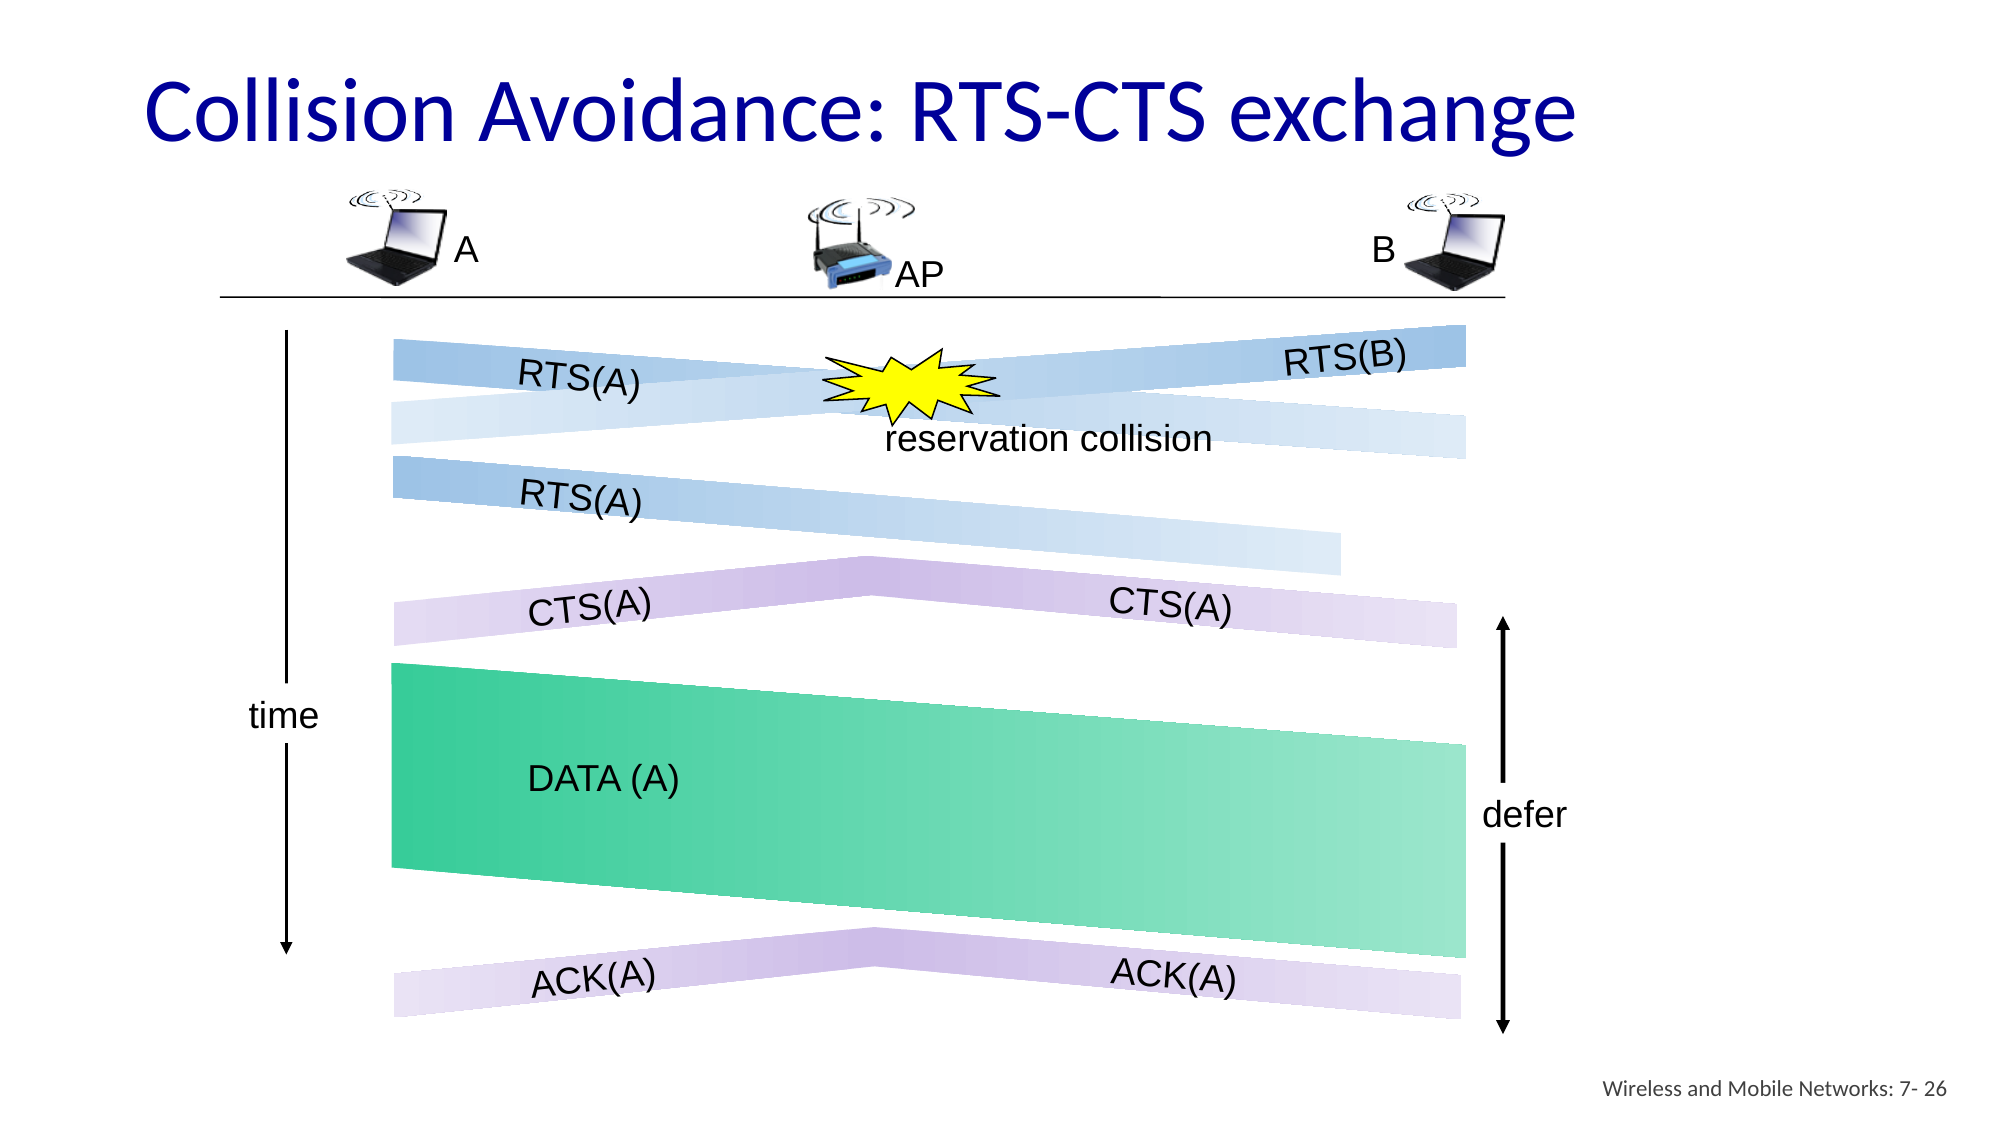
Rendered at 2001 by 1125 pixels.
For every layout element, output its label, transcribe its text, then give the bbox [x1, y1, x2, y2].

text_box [807, 196, 915, 290]
text_box B [1356, 217, 1404, 277]
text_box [346, 186, 447, 286]
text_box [822, 349, 1333, 467]
text_box time [287, 683, 335, 743]
slide_number Wireless and Mobile Networks: 7- 26 [1512, 1056, 1963, 1117]
title Collision Avoidance: RTS-CTS exchange [129, 38, 1855, 186]
text_box AP [880, 242, 960, 297]
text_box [392, 455, 1457, 649]
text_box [391, 662, 1466, 1020]
text_box AP [880, 298, 960, 302]
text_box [391, 324, 1467, 459]
text_box A [447, 217, 494, 278]
text_box time [233, 683, 286, 743]
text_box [1404, 191, 1505, 291]
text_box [1466, 615, 1584, 1035]
